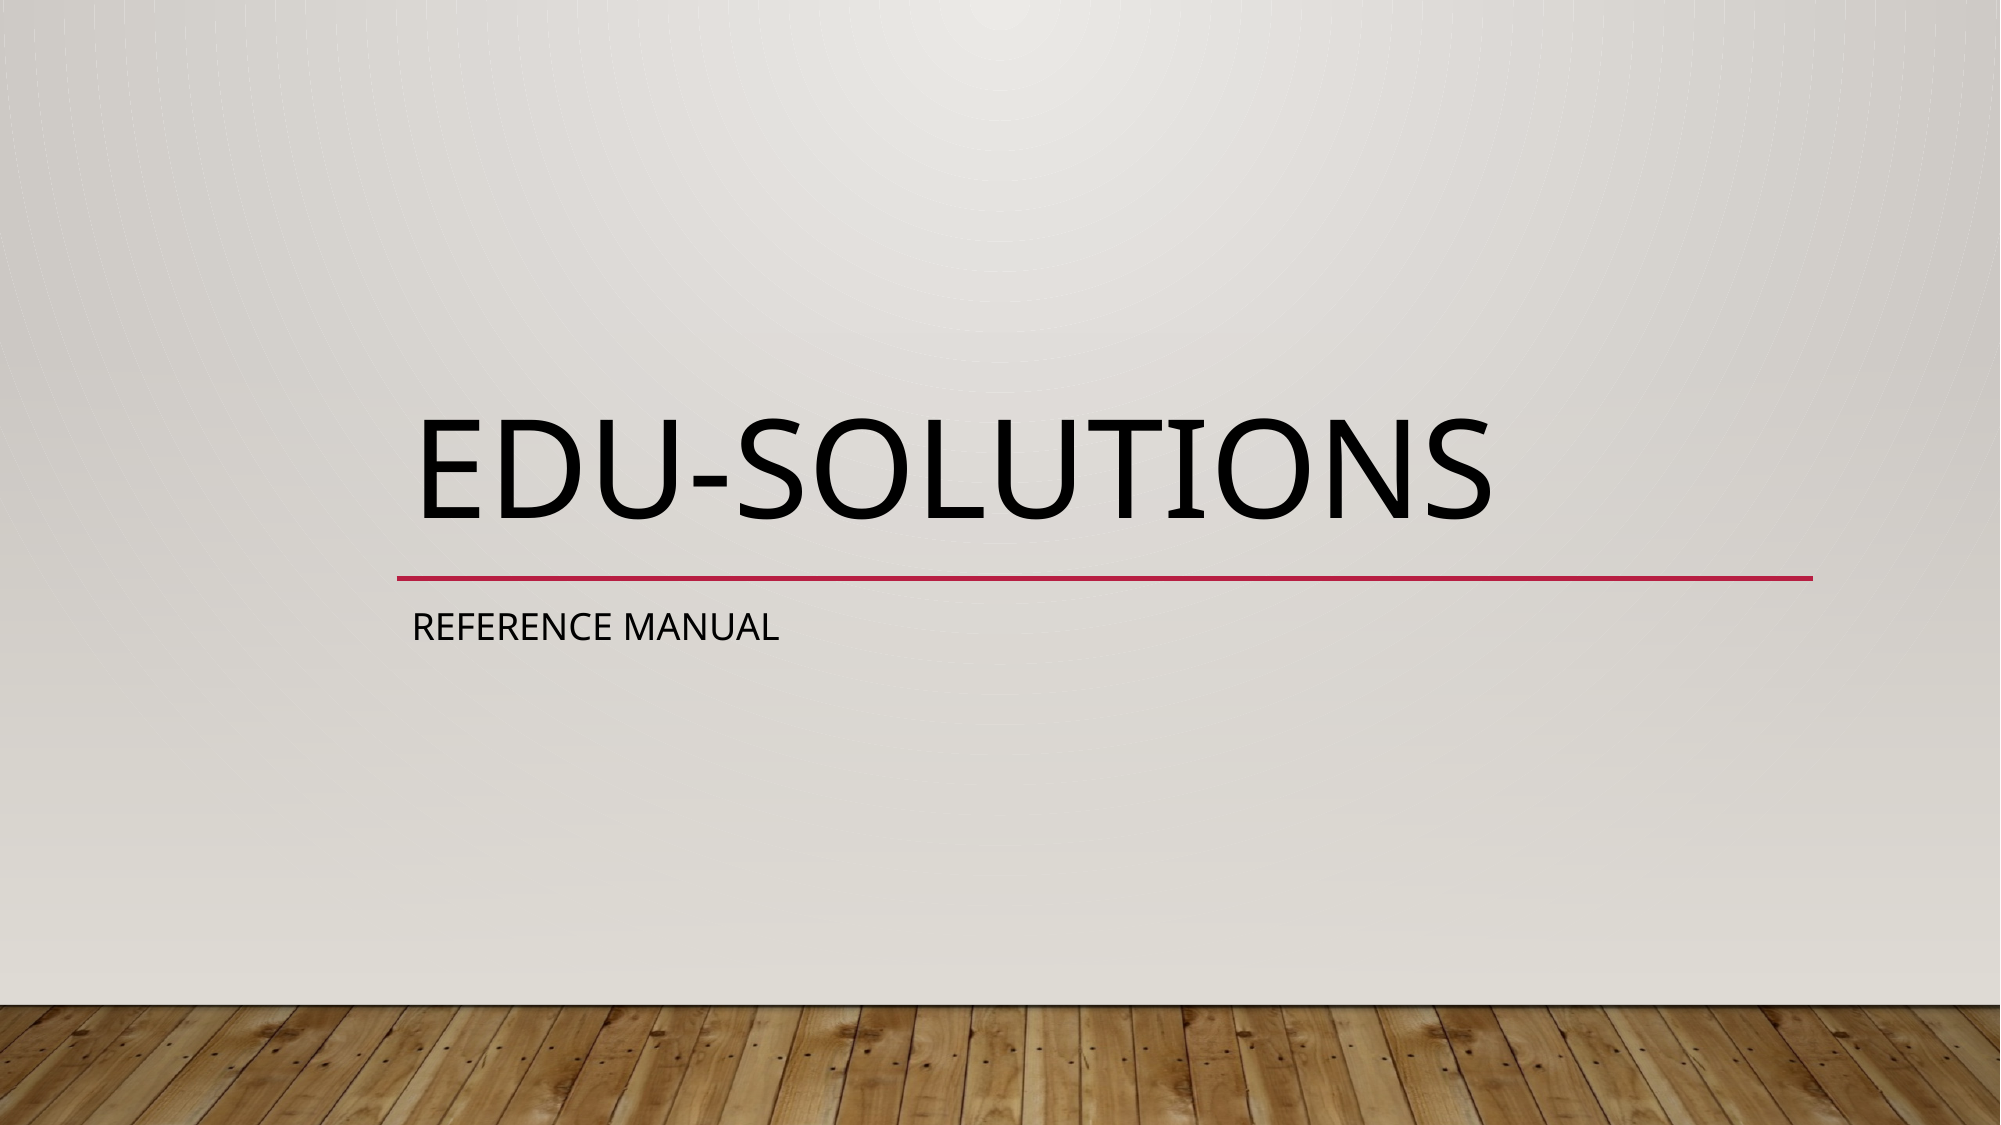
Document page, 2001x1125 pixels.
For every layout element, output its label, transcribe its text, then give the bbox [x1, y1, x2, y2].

subtitle REFERENCE MANUAL [396, 579, 1814, 740]
picture [0, 1005, 2000, 1125]
title EDU-SOLUTIONS [396, 131, 1814, 549]
